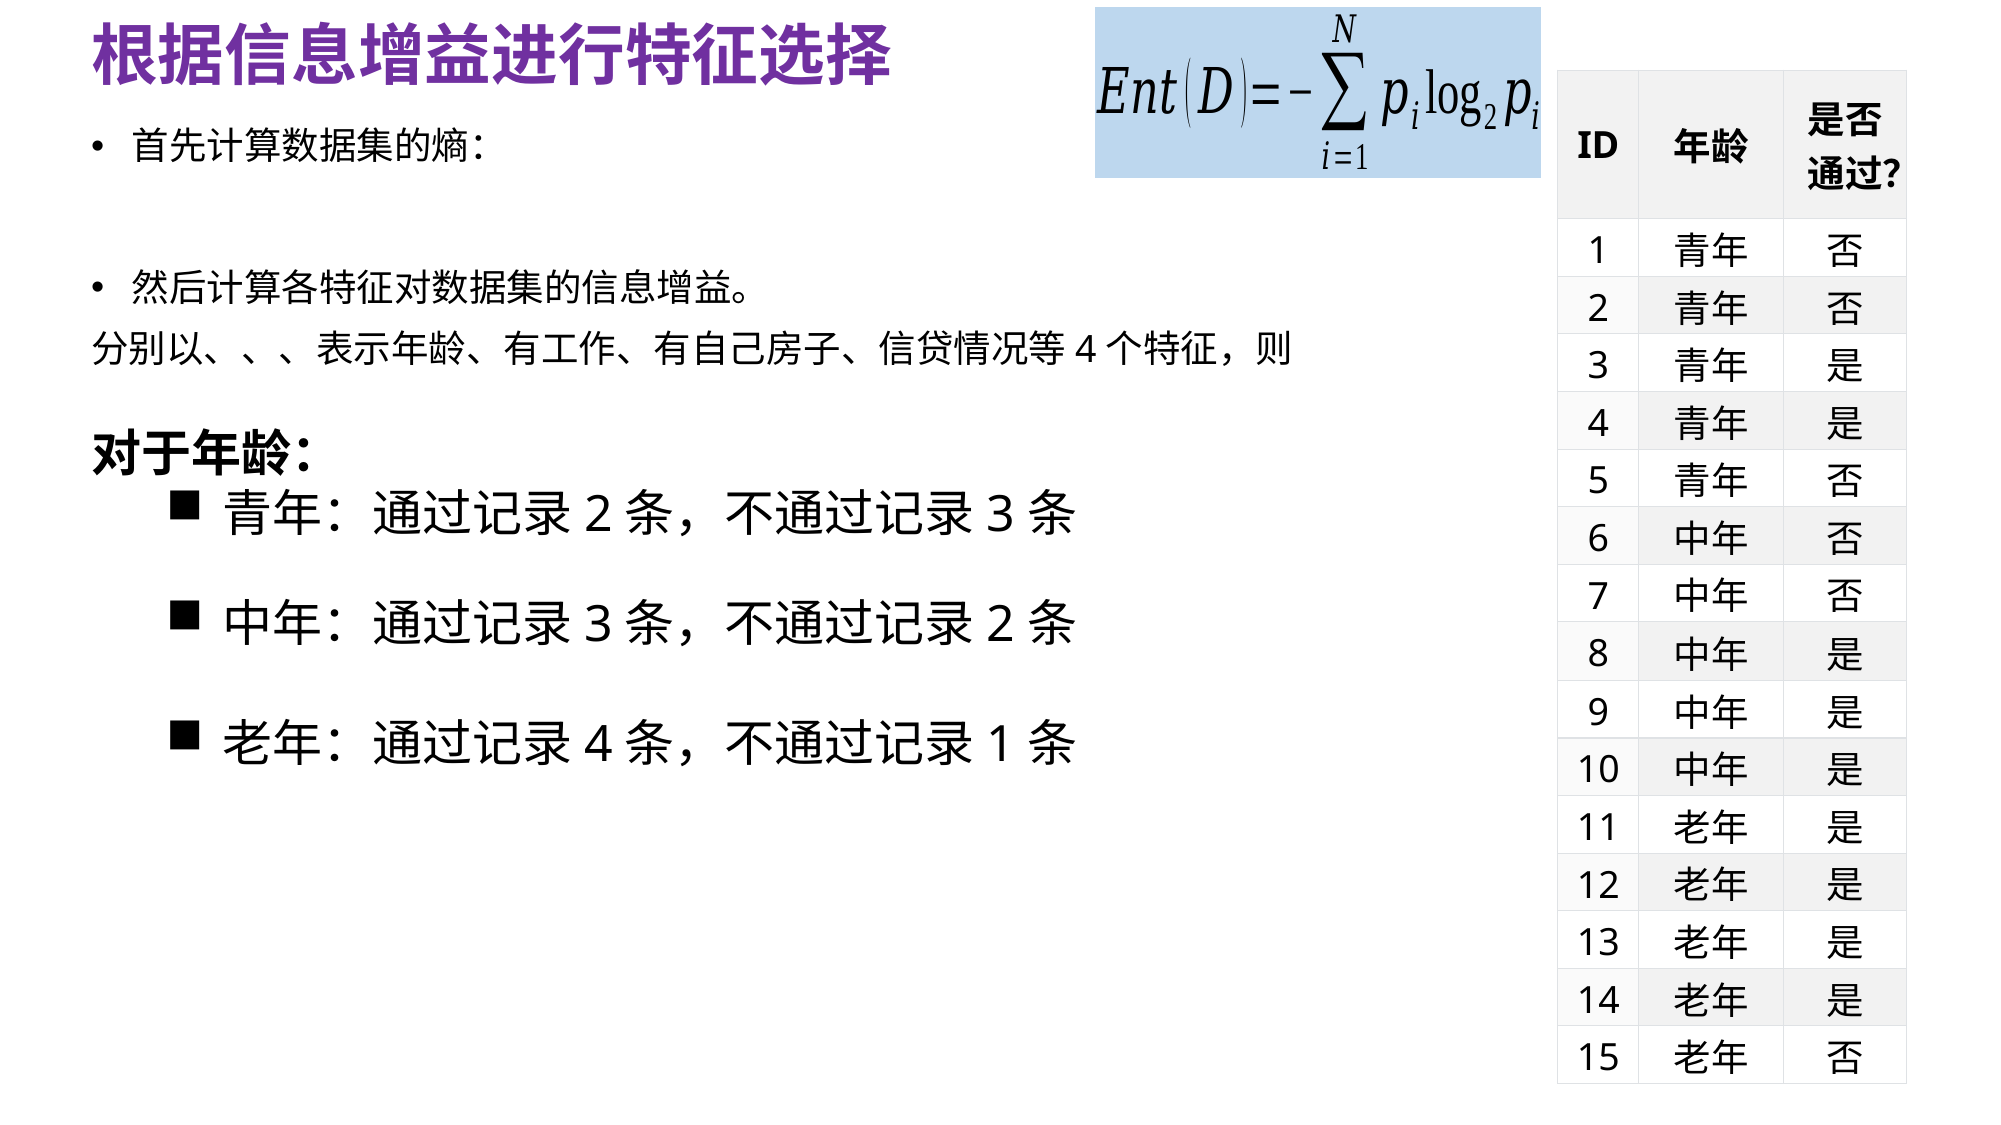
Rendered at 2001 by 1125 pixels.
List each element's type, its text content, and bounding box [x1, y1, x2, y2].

table_cell 青年 [1639, 277, 1783, 333]
table_cell 14 [1558, 969, 1638, 1025]
table_cell 青年 [1639, 392, 1783, 449]
table_cell 10 [1558, 739, 1638, 795]
table_cell 4 [1558, 392, 1638, 449]
text_box 根据信息增益进行特征选择 [76, 0, 1924, 115]
table_cell 老年 [1639, 1026, 1783, 1083]
table_cell 是 [1784, 334, 1906, 391]
table_cell 2 [1558, 277, 1638, 333]
table_cell 是 [1784, 739, 1906, 795]
table_cell 中年 [1639, 507, 1783, 564]
table_cell 中年 [1639, 739, 1783, 795]
table_cell 6 [1558, 507, 1638, 564]
table_cell 是 [1784, 969, 1906, 1025]
table_cell 否 [1784, 219, 1906, 276]
table_cell 是 [1784, 392, 1906, 449]
table_cell 是 [1784, 681, 1906, 737]
table_cell 中年 [1639, 622, 1783, 680]
table_cell 中年 [1639, 681, 1783, 737]
table_cell 否 [1784, 507, 1906, 564]
table_cell 11 [1558, 796, 1638, 853]
table_cell 青年 [1639, 219, 1783, 276]
table_cell 7 [1558, 565, 1638, 621]
table_cell 是 [1784, 854, 1906, 910]
table_cell 否 [1784, 565, 1906, 621]
table_cell 1 [1558, 219, 1638, 276]
table_header 年龄 [1639, 71, 1783, 218]
table_cell 老年 [1639, 969, 1783, 1025]
table_cell 是 [1784, 911, 1906, 968]
table_cell 青年 [1639, 334, 1783, 391]
table_cell 中年 [1639, 565, 1783, 621]
table_header ID [1558, 71, 1638, 218]
table_cell 否 [1784, 277, 1906, 333]
table_cell 青年 [1639, 450, 1783, 506]
table_cell 是 [1784, 622, 1906, 680]
table_header 是否通过？ [1784, 71, 1906, 218]
table_cell 3 [1558, 334, 1638, 391]
table_cell 老年 [1639, 796, 1783, 853]
table_cell 否 [1784, 1026, 1906, 1083]
table_cell 是 [1784, 796, 1906, 853]
table_cell 老年 [1639, 854, 1783, 910]
table_cell 8 [1558, 622, 1638, 680]
table_cell 9 [1558, 681, 1638, 737]
table_cell 老年 [1639, 911, 1783, 968]
table_cell 15 [1558, 1026, 1638, 1083]
table_cell 13 [1558, 911, 1638, 968]
table_cell 否 [1784, 450, 1906, 506]
table_cell 12 [1558, 854, 1638, 910]
table_cell 5 [1558, 450, 1638, 506]
